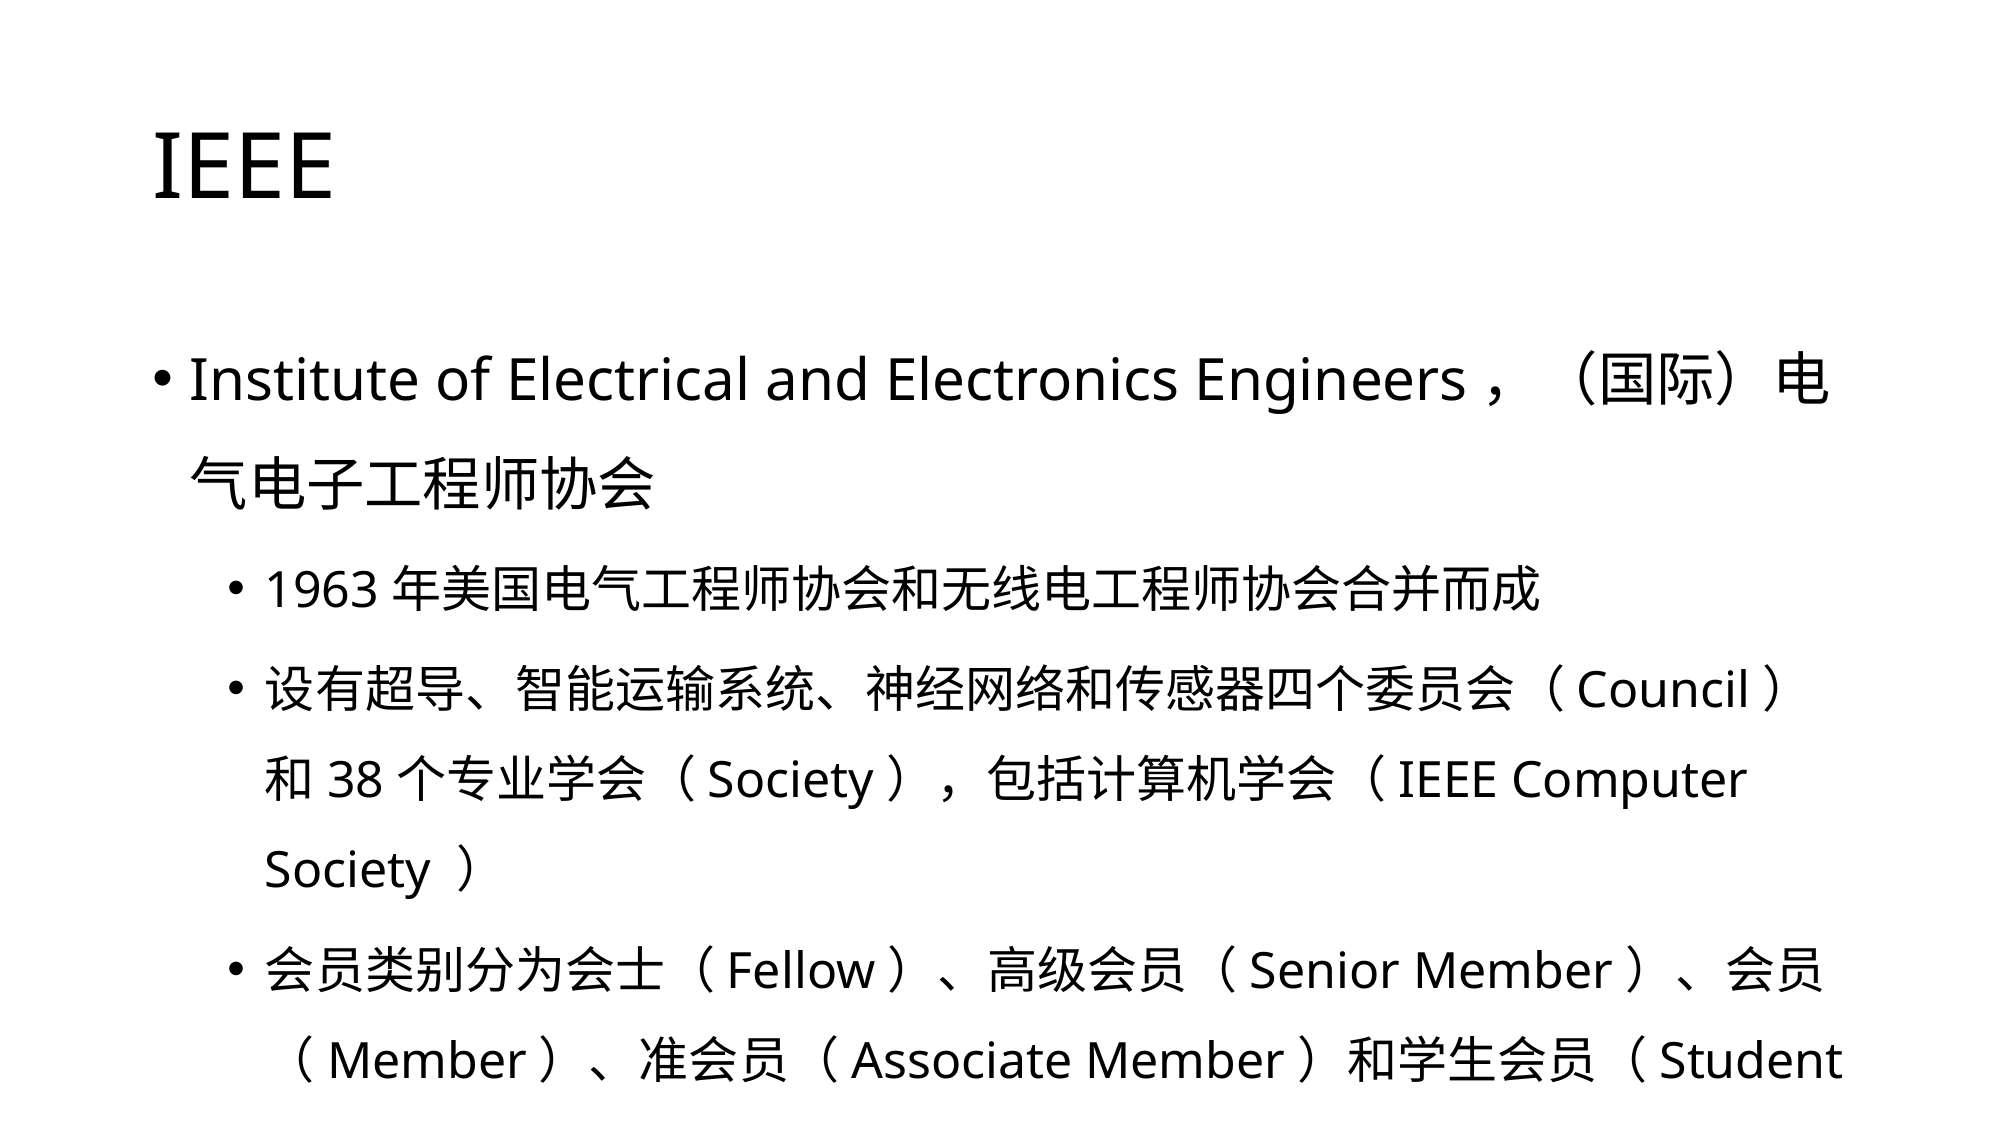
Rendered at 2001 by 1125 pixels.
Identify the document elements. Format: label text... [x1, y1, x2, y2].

list Institute of Electrical and Electronics Engineers，（国际）电气电子工程师协会 1963年美国电气工程师协会和无线电工程师协会合并而成 设有超导、智能运输系统、神经网络和传感器四个委员会（Council）和38个专业学会（Society），包括计算机学会（IEEE Computer Society ） 会员类别分为会士（Fellow）、高级会员（Senior Member）、会员（Member）、准会员（Associate Member）和学生会员（Student Member） [137, 299, 1863, 1014]
title IEEE [137, 59, 1863, 278]
